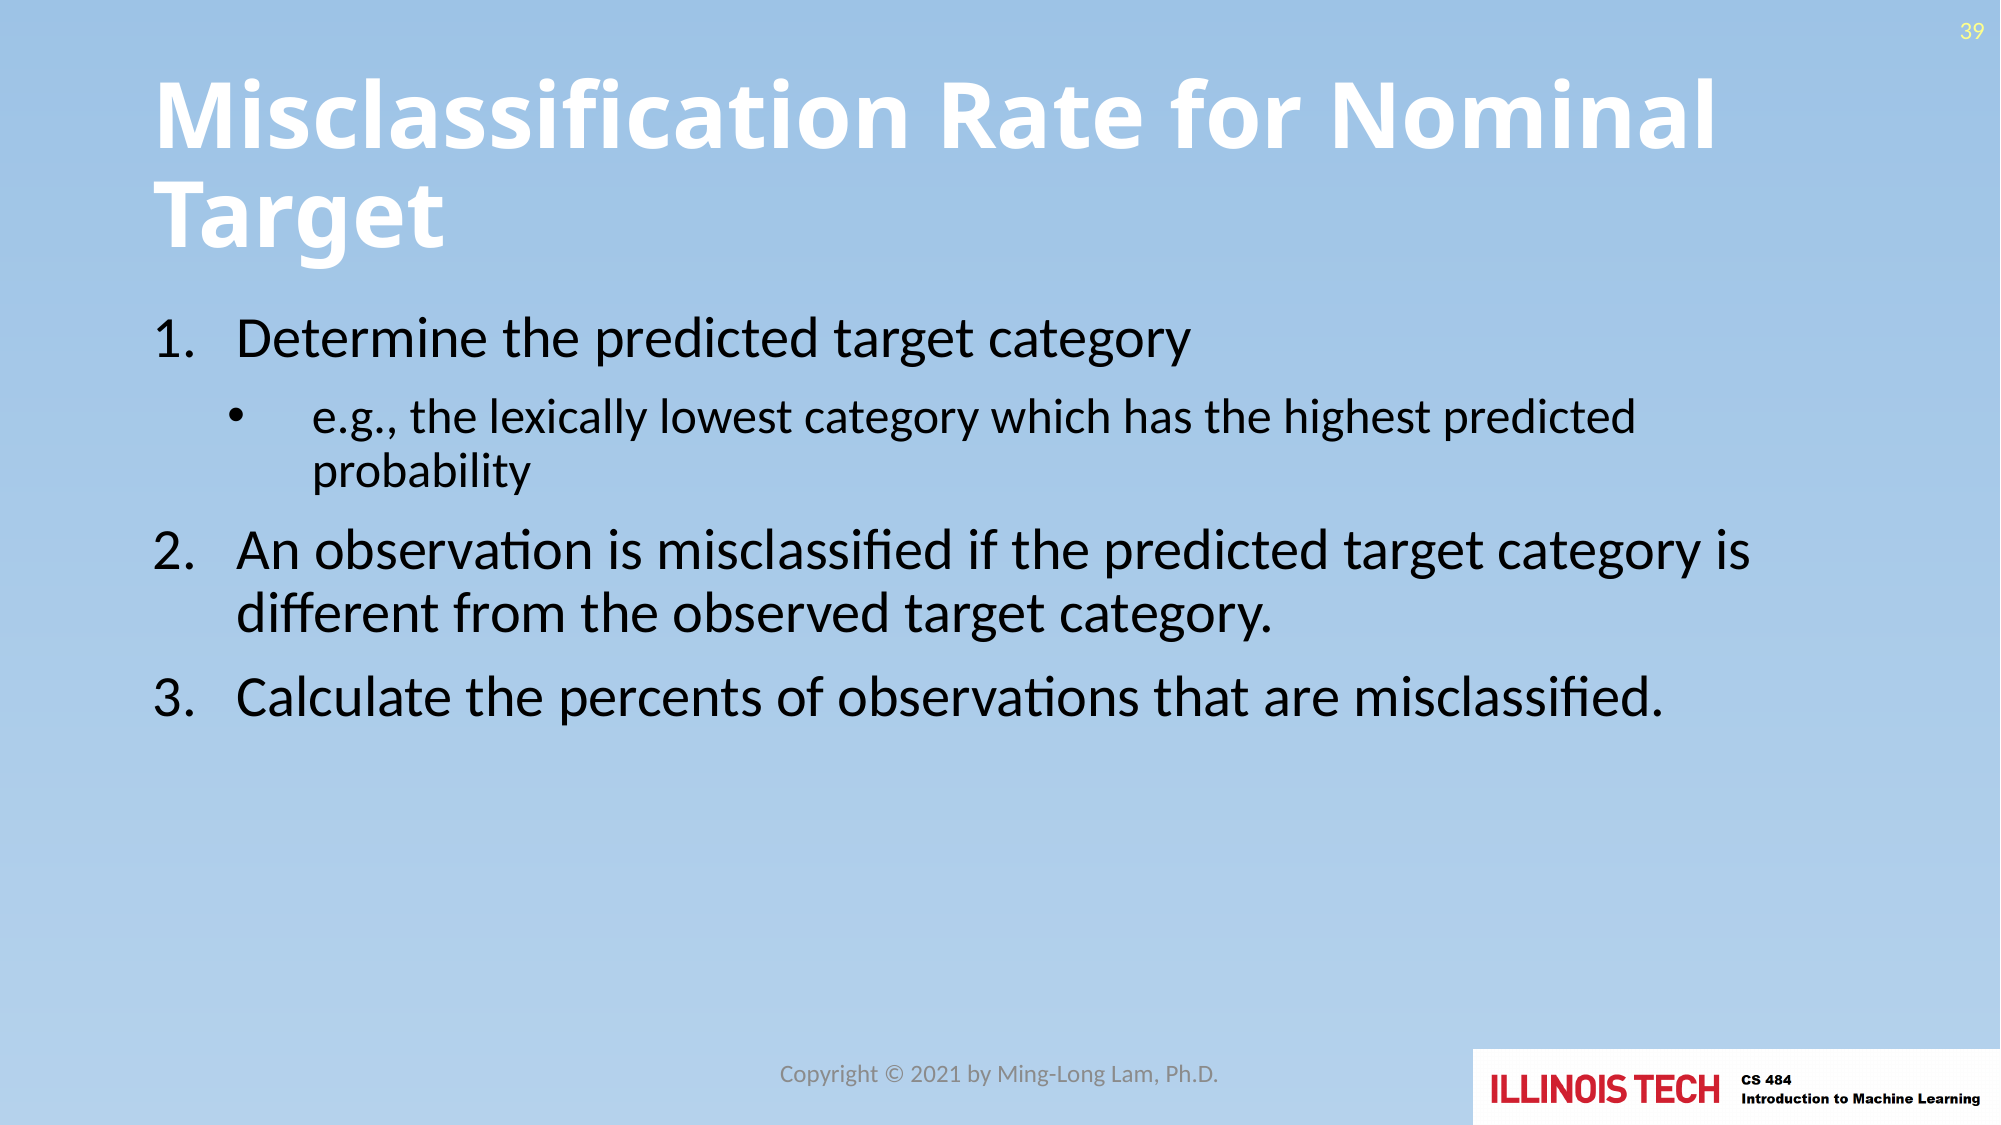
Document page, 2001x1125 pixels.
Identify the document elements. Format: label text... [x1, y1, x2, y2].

footer Copyright © 2021 by Ming-Long Lam, Ph.D. [662, 1042, 1338, 1103]
title Misclassification Rate for Nominal Target [137, 59, 1863, 278]
list Determine the predicted target category e.g., the lexically lowest category which has the highest predicted probability An observation is misclassified if the predicted target category is different from the observed target category. Calculate the percents of observations that are misclassified. [137, 299, 1863, 1014]
picture [1473, 1049, 2000, 1125]
slide_number 39 [1550, 0, 2000, 60]
